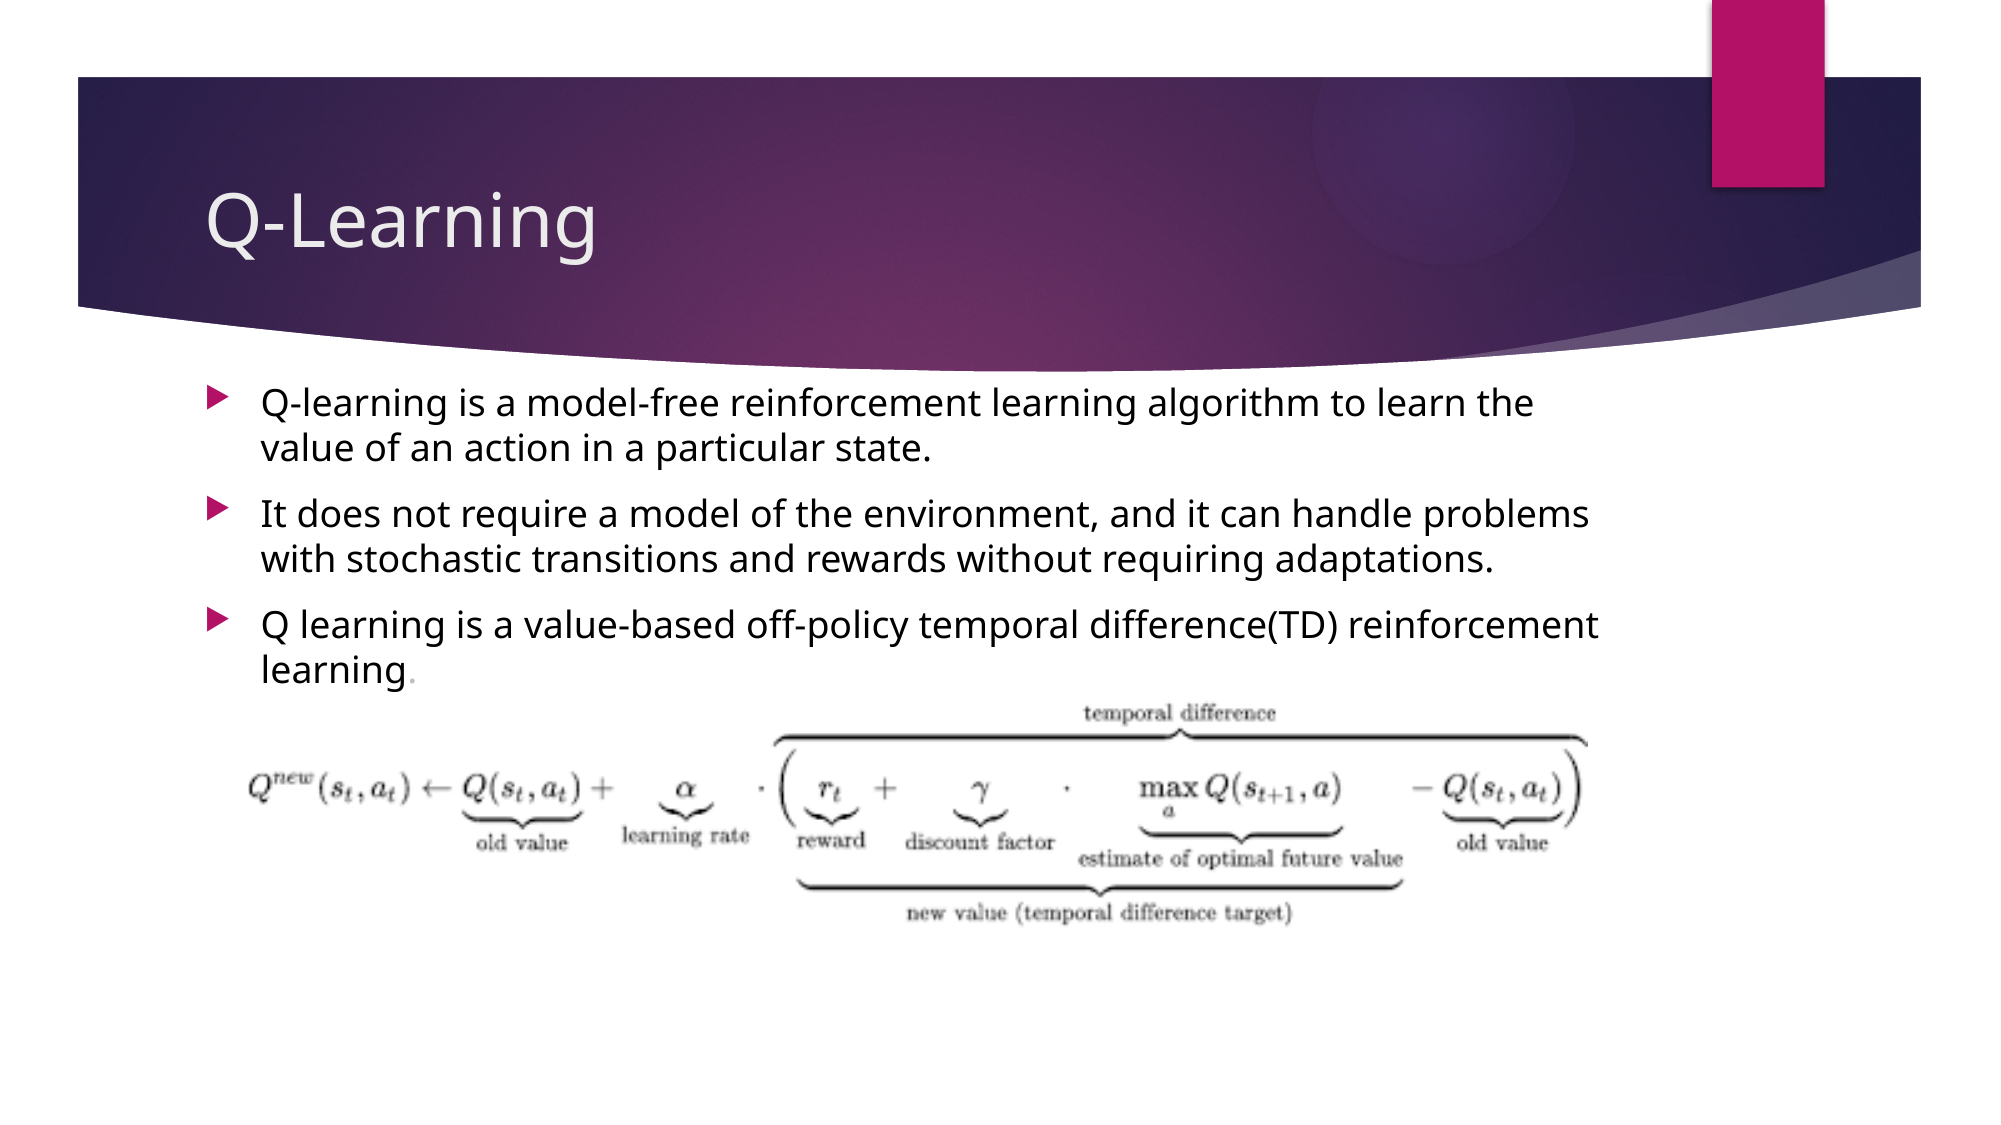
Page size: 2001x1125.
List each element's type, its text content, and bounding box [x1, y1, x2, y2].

title Q-Learning [189, 159, 1627, 276]
list Q-learning is a model-free reinforcement learning algorithm to learn the value of an action in a particular state. It does not require a model of the environment, and it can handle problems with stochastic transitions and rewards without requiring adaptations. Q learning is a value-based off-policy temporal difference(TD) reinforcement learning. [189, 371, 1638, 933]
picture [248, 697, 1588, 933]
